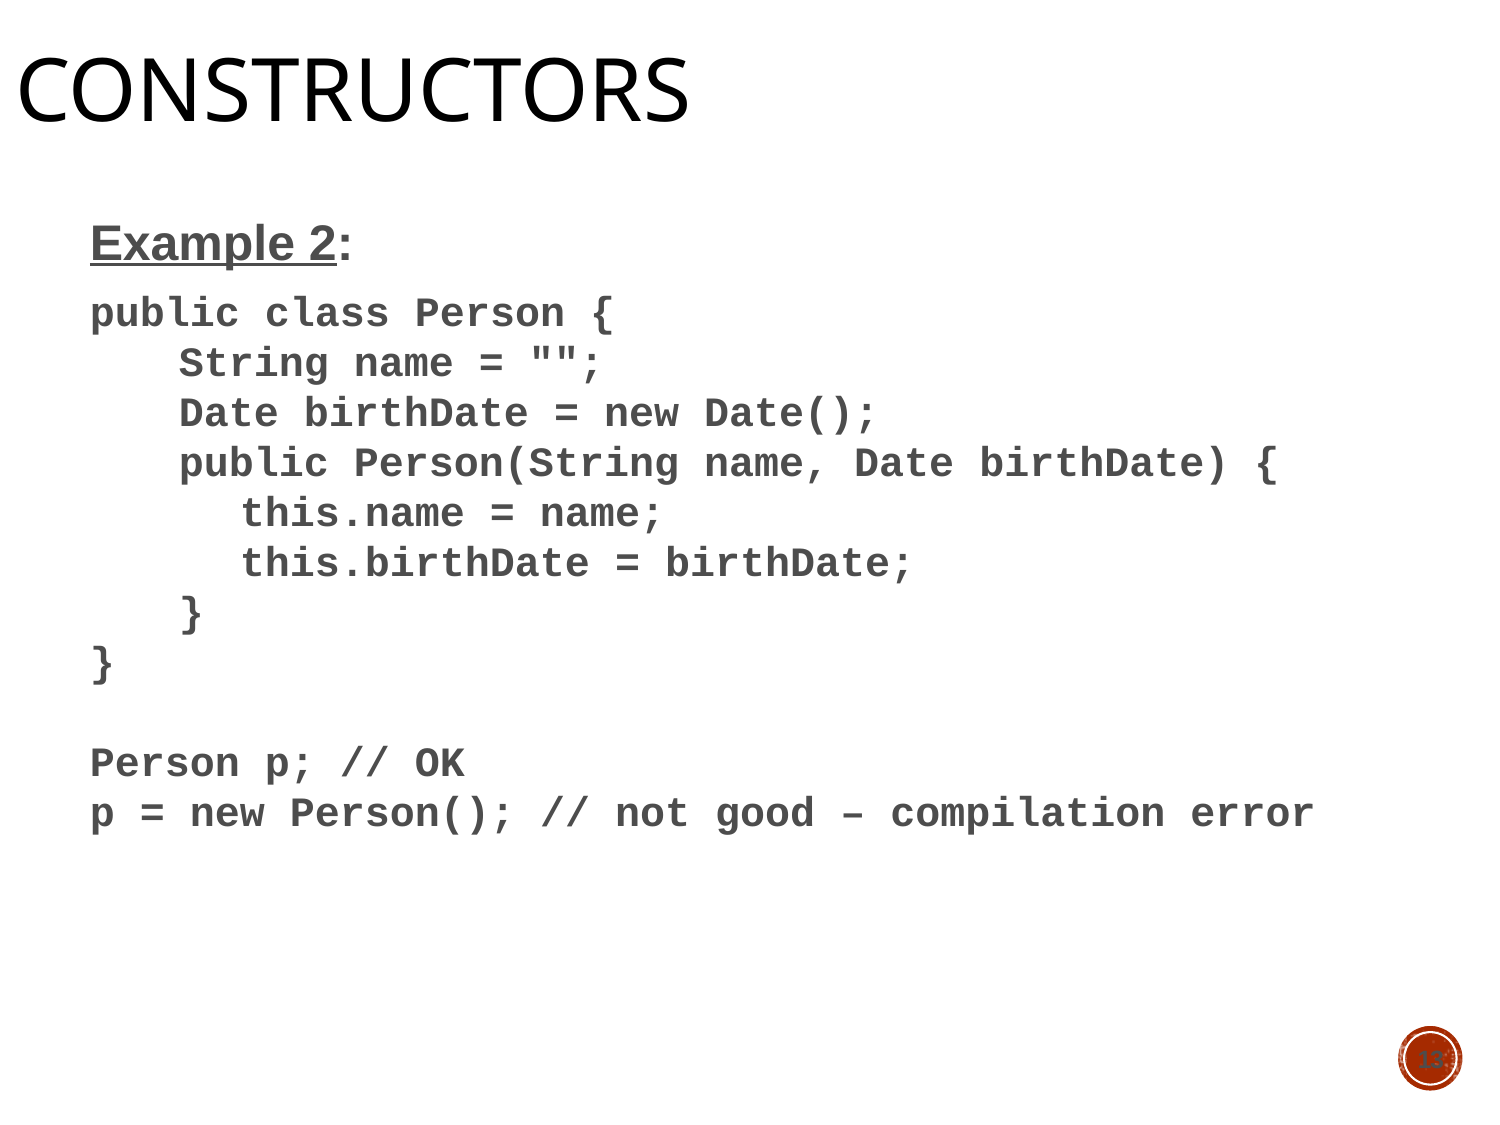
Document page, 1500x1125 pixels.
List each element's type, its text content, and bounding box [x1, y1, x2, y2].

title Constructors [0, 23, 1500, 164]
slide_number 13 [1391, 1028, 1471, 1089]
text_box Example 2: public class Person { String name = ""; Date birthDate = new Date(); public Person(String name, Date birthDate) { this.name = name; this.birthDate = birthDate; } } Person p; // OK p = new Person(); // not good – compilation error [74, 203, 1425, 1022]
